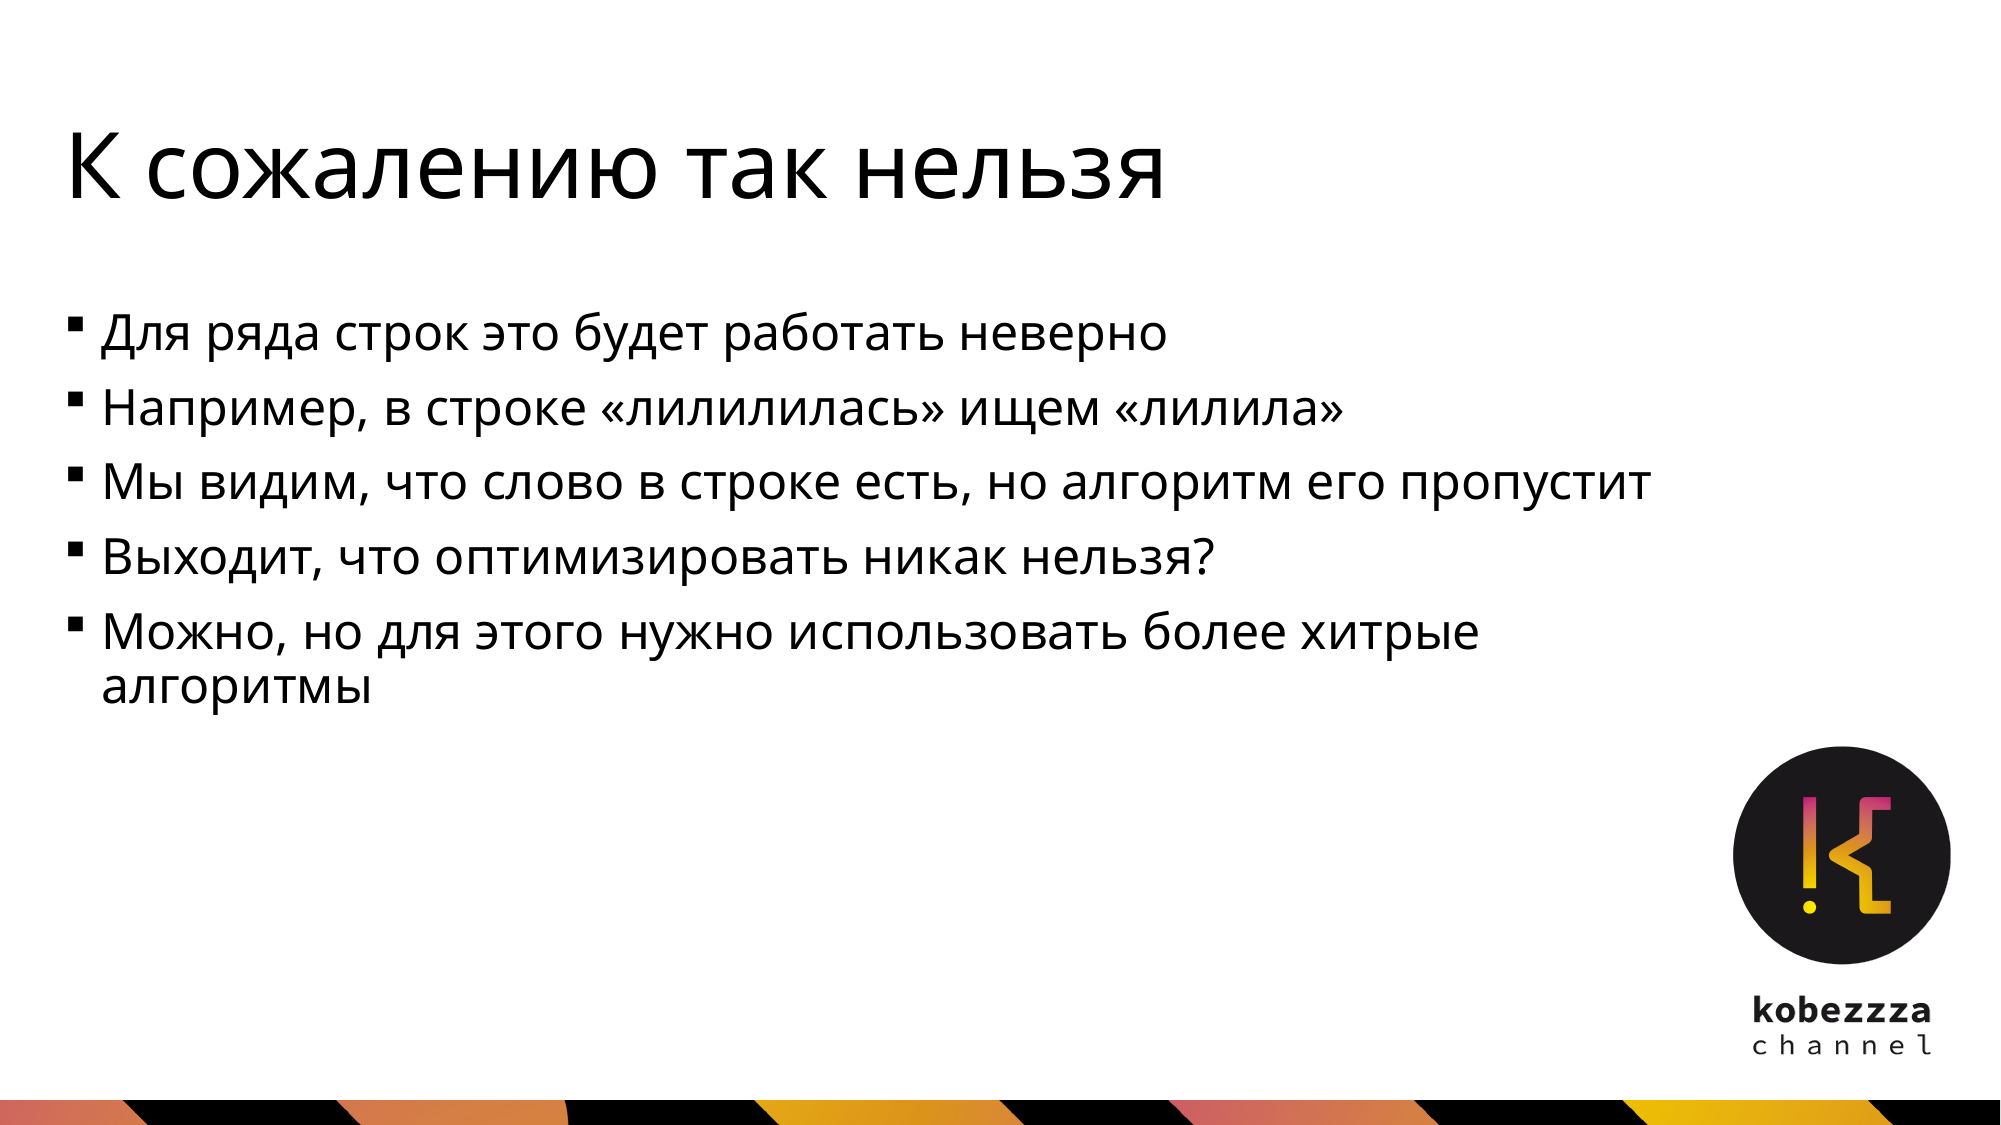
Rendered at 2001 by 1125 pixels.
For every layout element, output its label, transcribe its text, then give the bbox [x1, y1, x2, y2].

title К сожалению так нельзя [49, 59, 1913, 278]
picture [0, 0, 2001, 1125]
list Для ряда строк это будет работать неверно Например, в строке «лилилилась» ищем «лилила» Мы видим, что слово в строке есть, но алгоритм его пропустит Выходит, что оптимизировать никак нельзя? Можно, но для этого нужно использовать более хитрые алгоритмы [49, 299, 1695, 1014]
